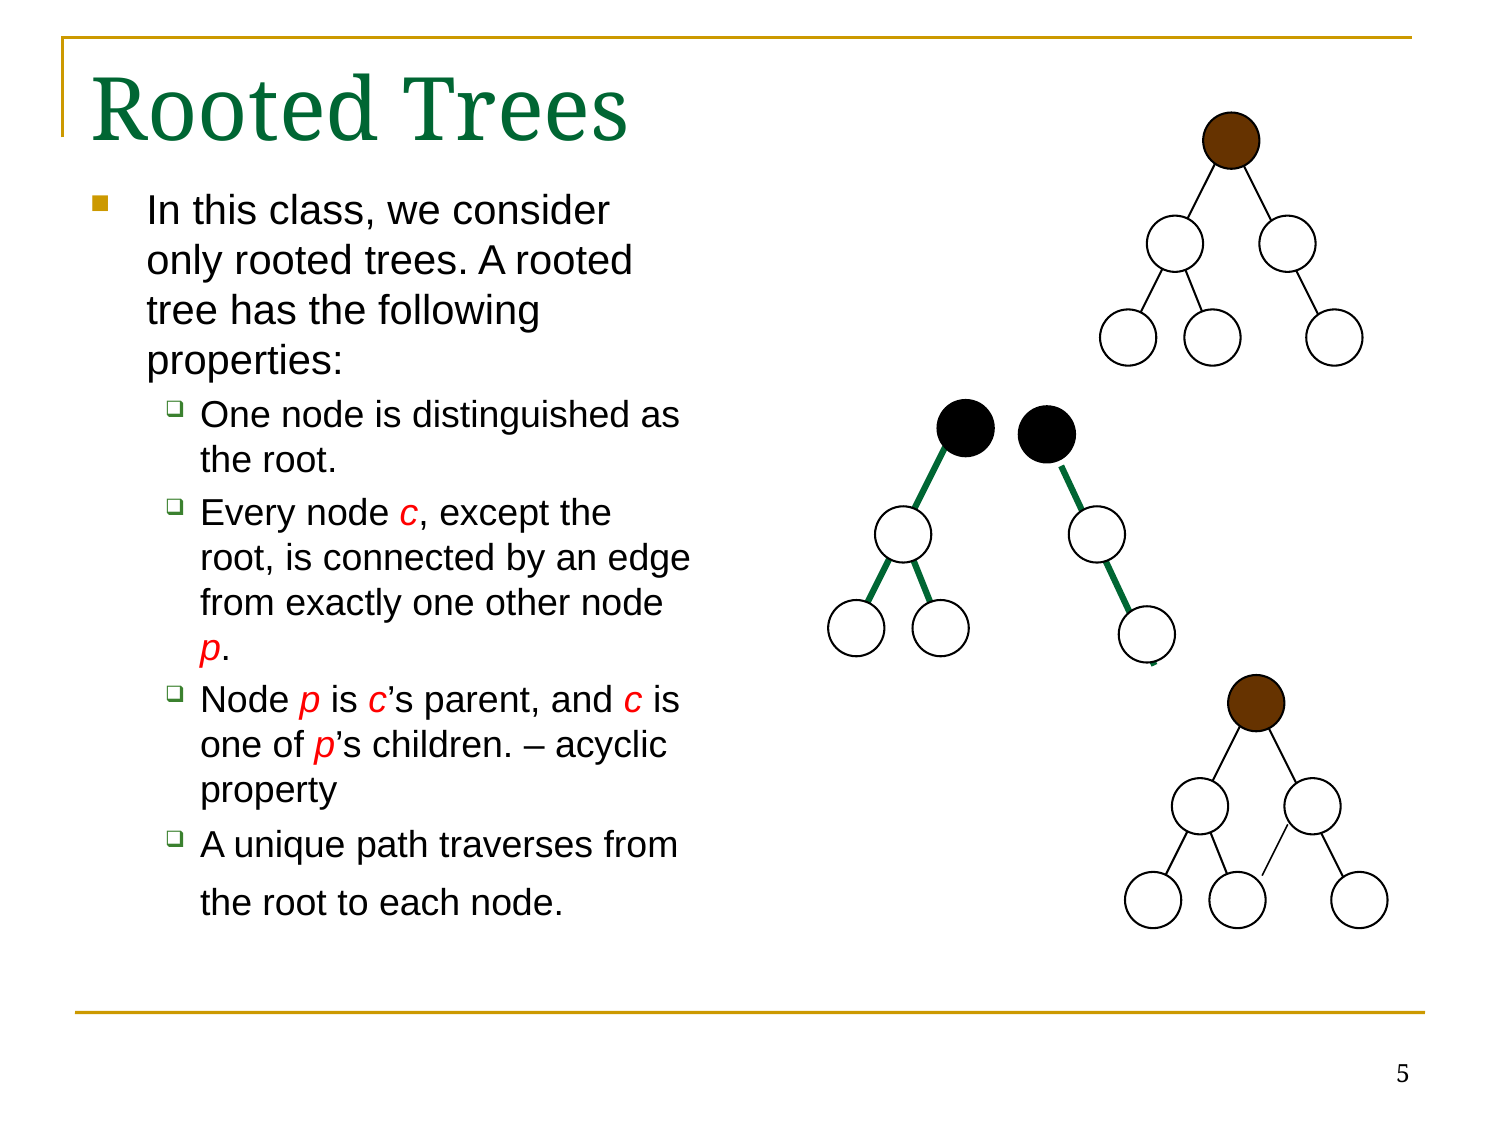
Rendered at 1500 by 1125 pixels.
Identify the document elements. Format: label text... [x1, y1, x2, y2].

text_box [1018, 406, 1076, 463]
text_box [912, 600, 969, 657]
text_box [1068, 506, 1126, 563]
slide_number 5 [1074, 1023, 1426, 1100]
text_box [1099, 112, 1363, 366]
text_box [1125, 871, 1182, 929]
title Rooted Trees [74, 45, 1426, 233]
text_box [1171, 778, 1229, 835]
list In this class, we consider only rooted trees. A rooted tree has the following properties: One node is distinguished as the root. Every node c, except the root, is connected by an edge from exactly one other node p. Node p is c’s parent, and c is one of p’s children. – acyclic property A unique path traverses from the root to each node. [74, 174, 713, 951]
text_box [1331, 871, 1388, 929]
text_box [828, 600, 885, 657]
text_box [1284, 778, 1341, 835]
text_box [1209, 871, 1266, 929]
text_box [875, 506, 932, 563]
text_box [1118, 606, 1176, 663]
text_box [1228, 675, 1285, 732]
text_box [937, 399, 994, 457]
